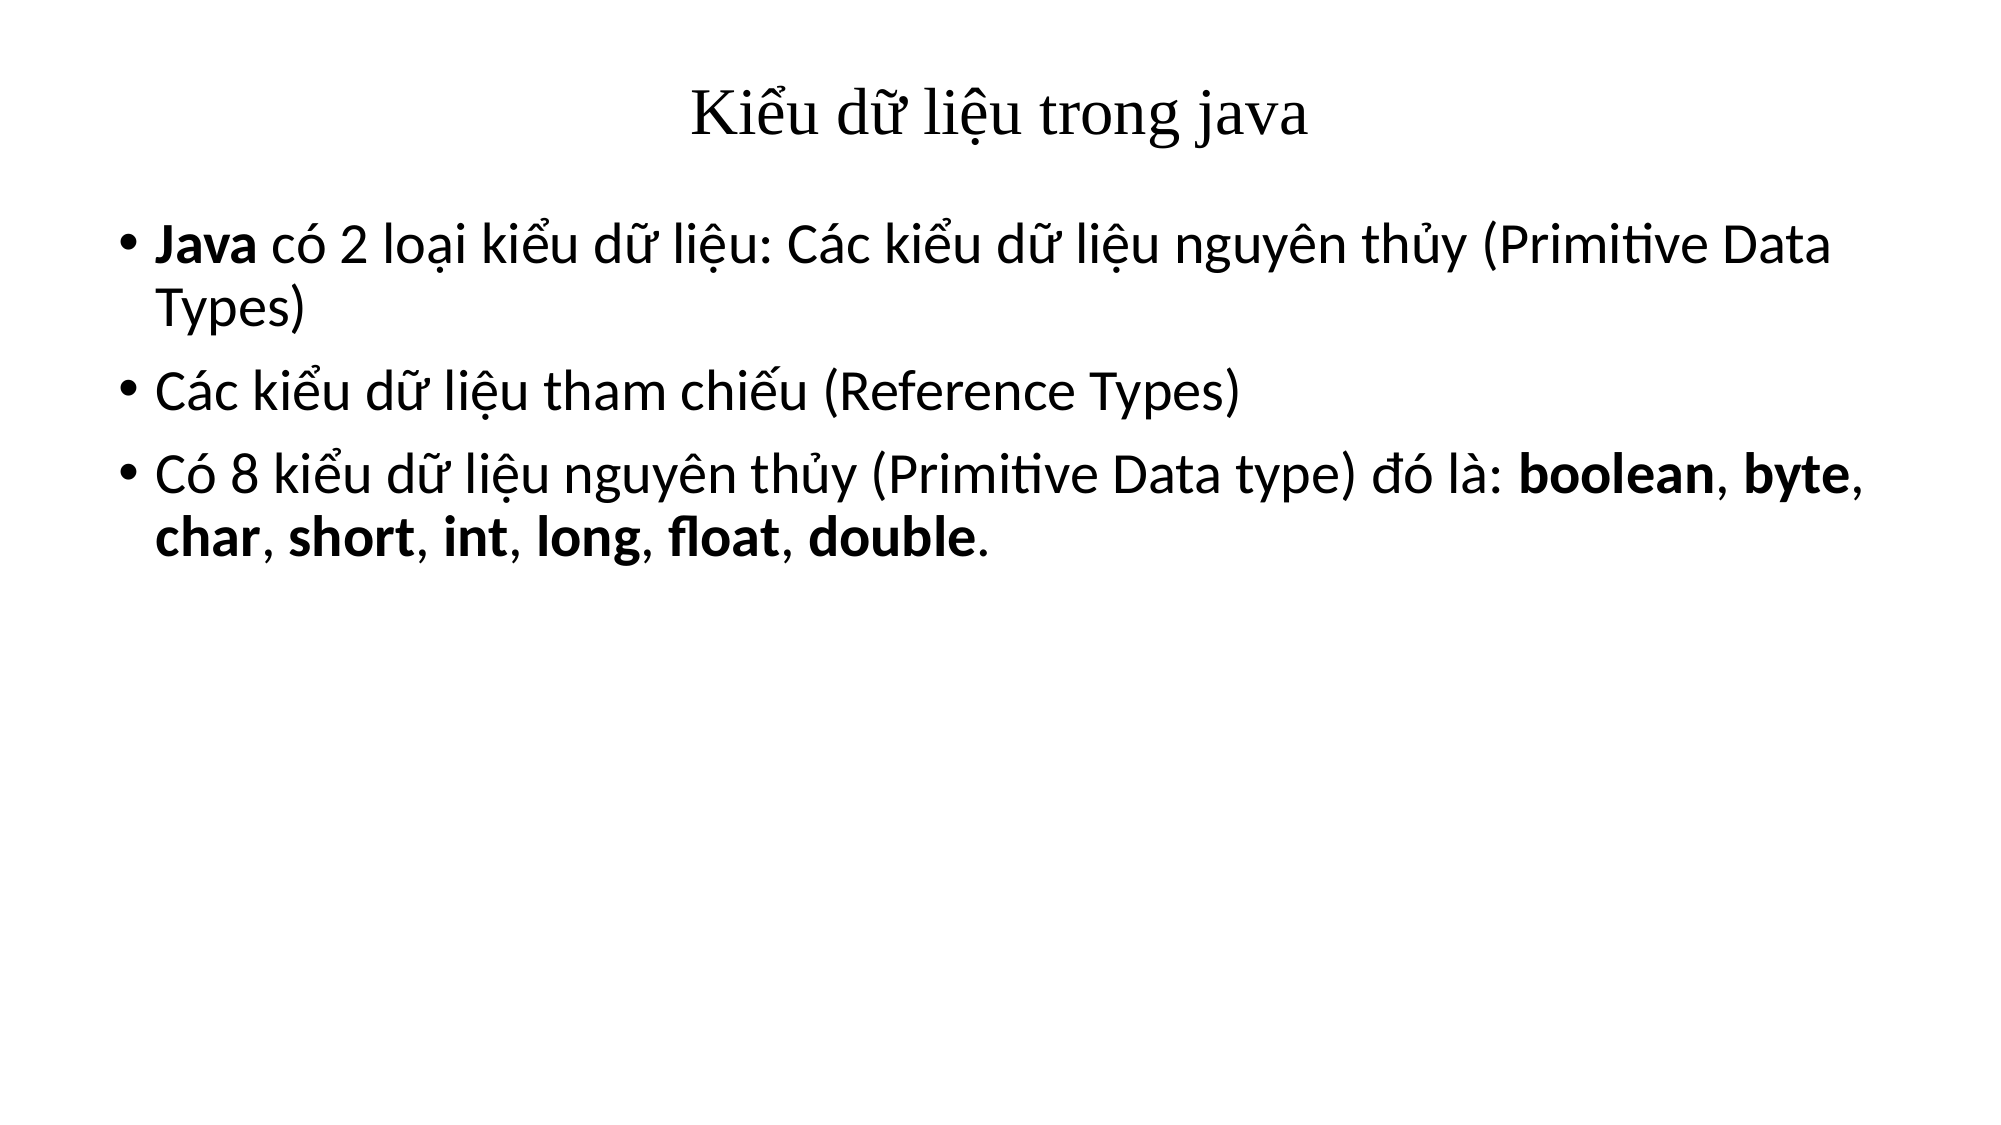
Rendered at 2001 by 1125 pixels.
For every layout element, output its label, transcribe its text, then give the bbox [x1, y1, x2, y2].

list Java có 2 loại kiểu dữ liệu: Các kiểu dữ liệu nguyên thủy (Primitive Data Types) Các kiểu dữ liệu tham chiếu (Reference Types) Có 8 kiểu dữ liệu nguyên thủy (Primitive Data type) đó là: boolean, byte, char, short, int, long, float, double. [103, 99, 1897, 753]
title Kiểu dữ liệu trong java [137, 59, 1863, 99]
